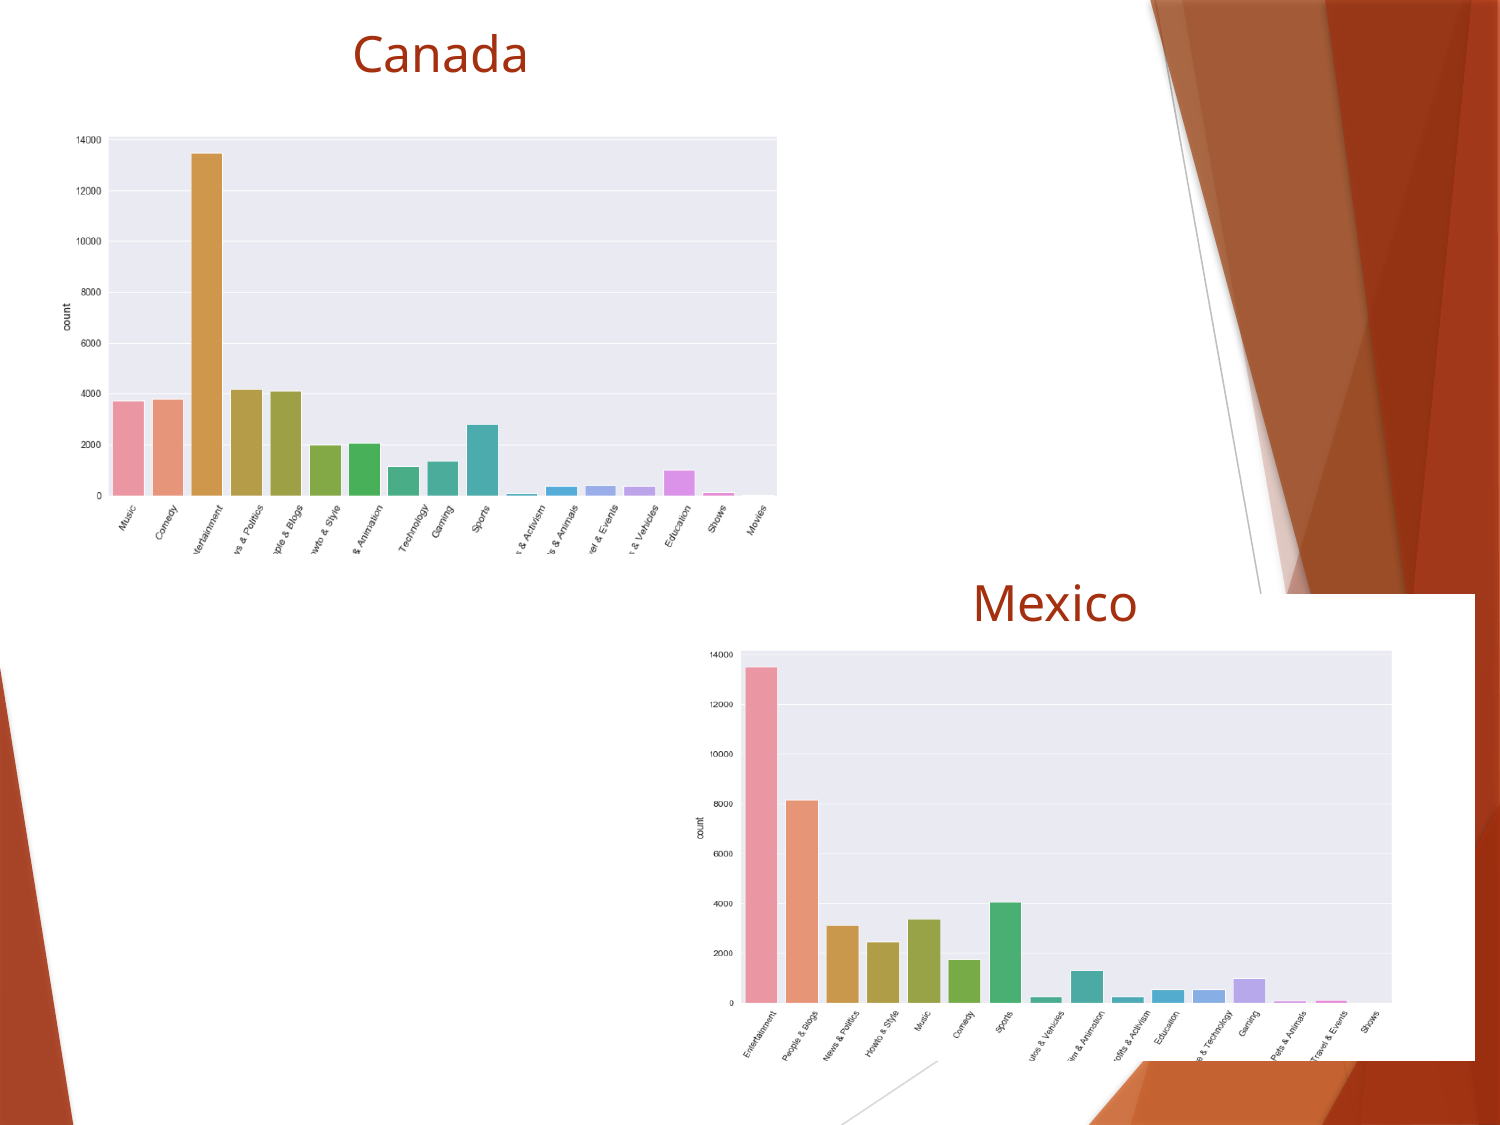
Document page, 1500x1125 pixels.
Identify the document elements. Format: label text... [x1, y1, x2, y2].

text_box [0, 0, 1500, 75]
picture [635, 594, 1476, 1062]
picture [0, 79, 864, 554]
text_box Mexico [719, 564, 1391, 593]
text_box Canada [105, 14, 777, 78]
